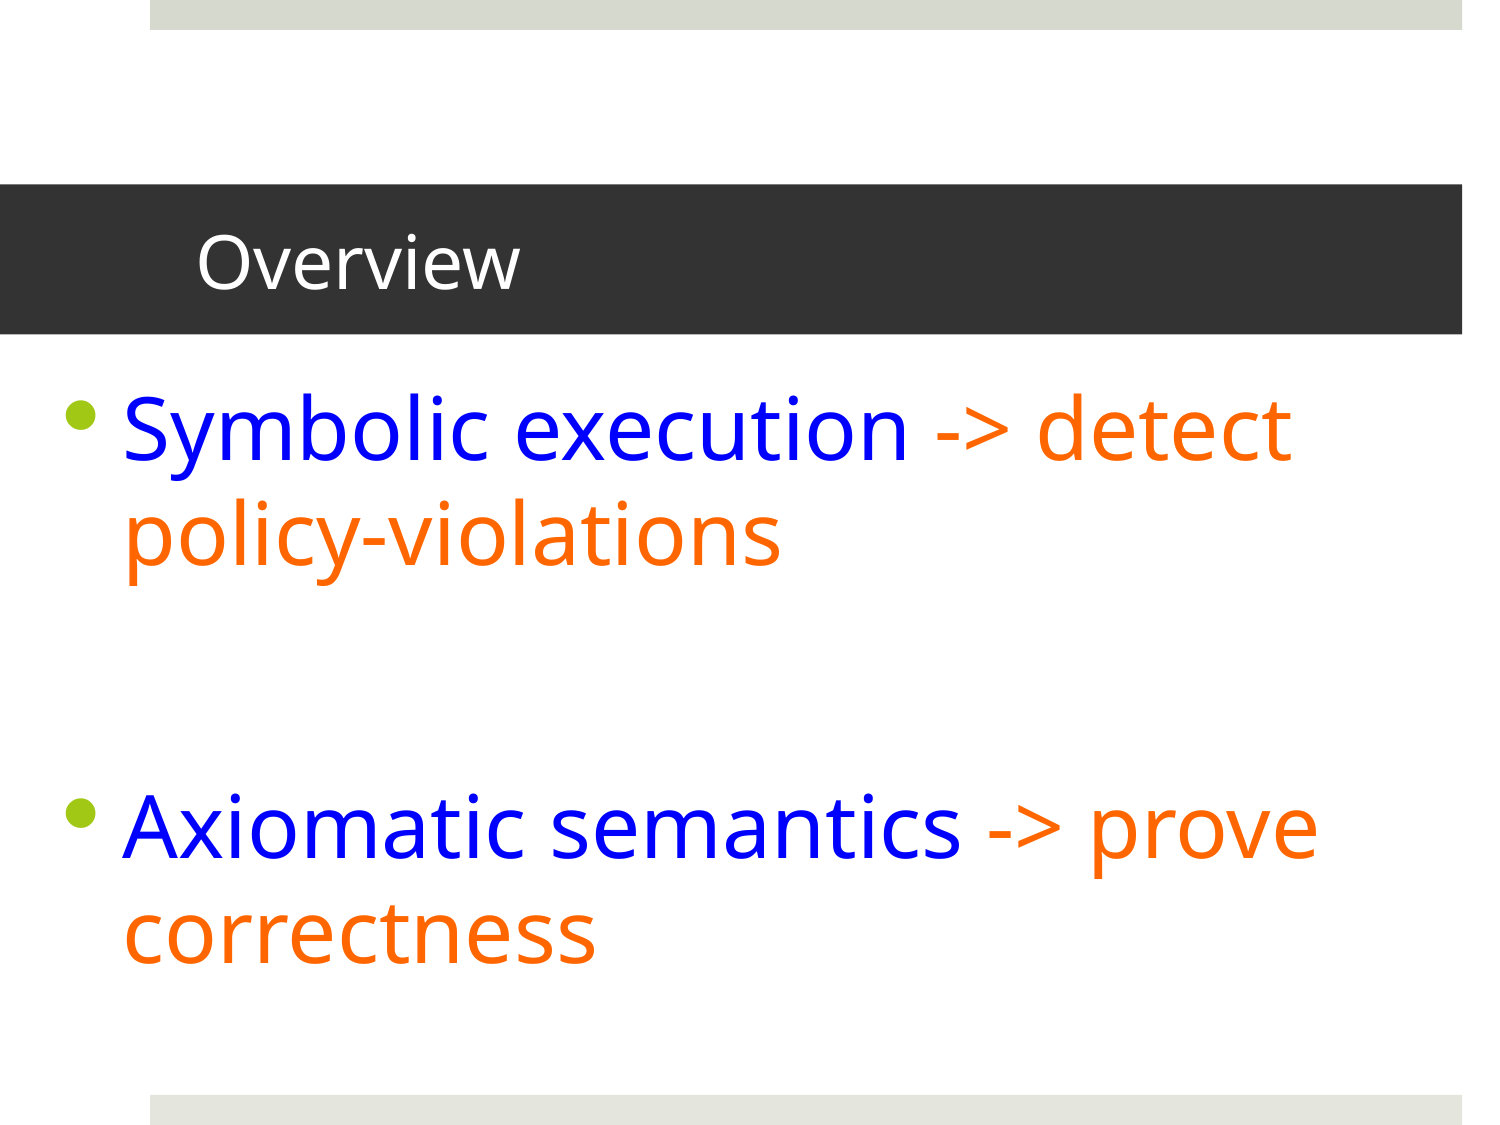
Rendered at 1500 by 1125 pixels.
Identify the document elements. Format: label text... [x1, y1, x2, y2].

title Overview [0, 184, 1463, 335]
list Symbolic execution -> detect policy-violations Axiomatic semantics -> prove correctness [51, 365, 1483, 1059]
